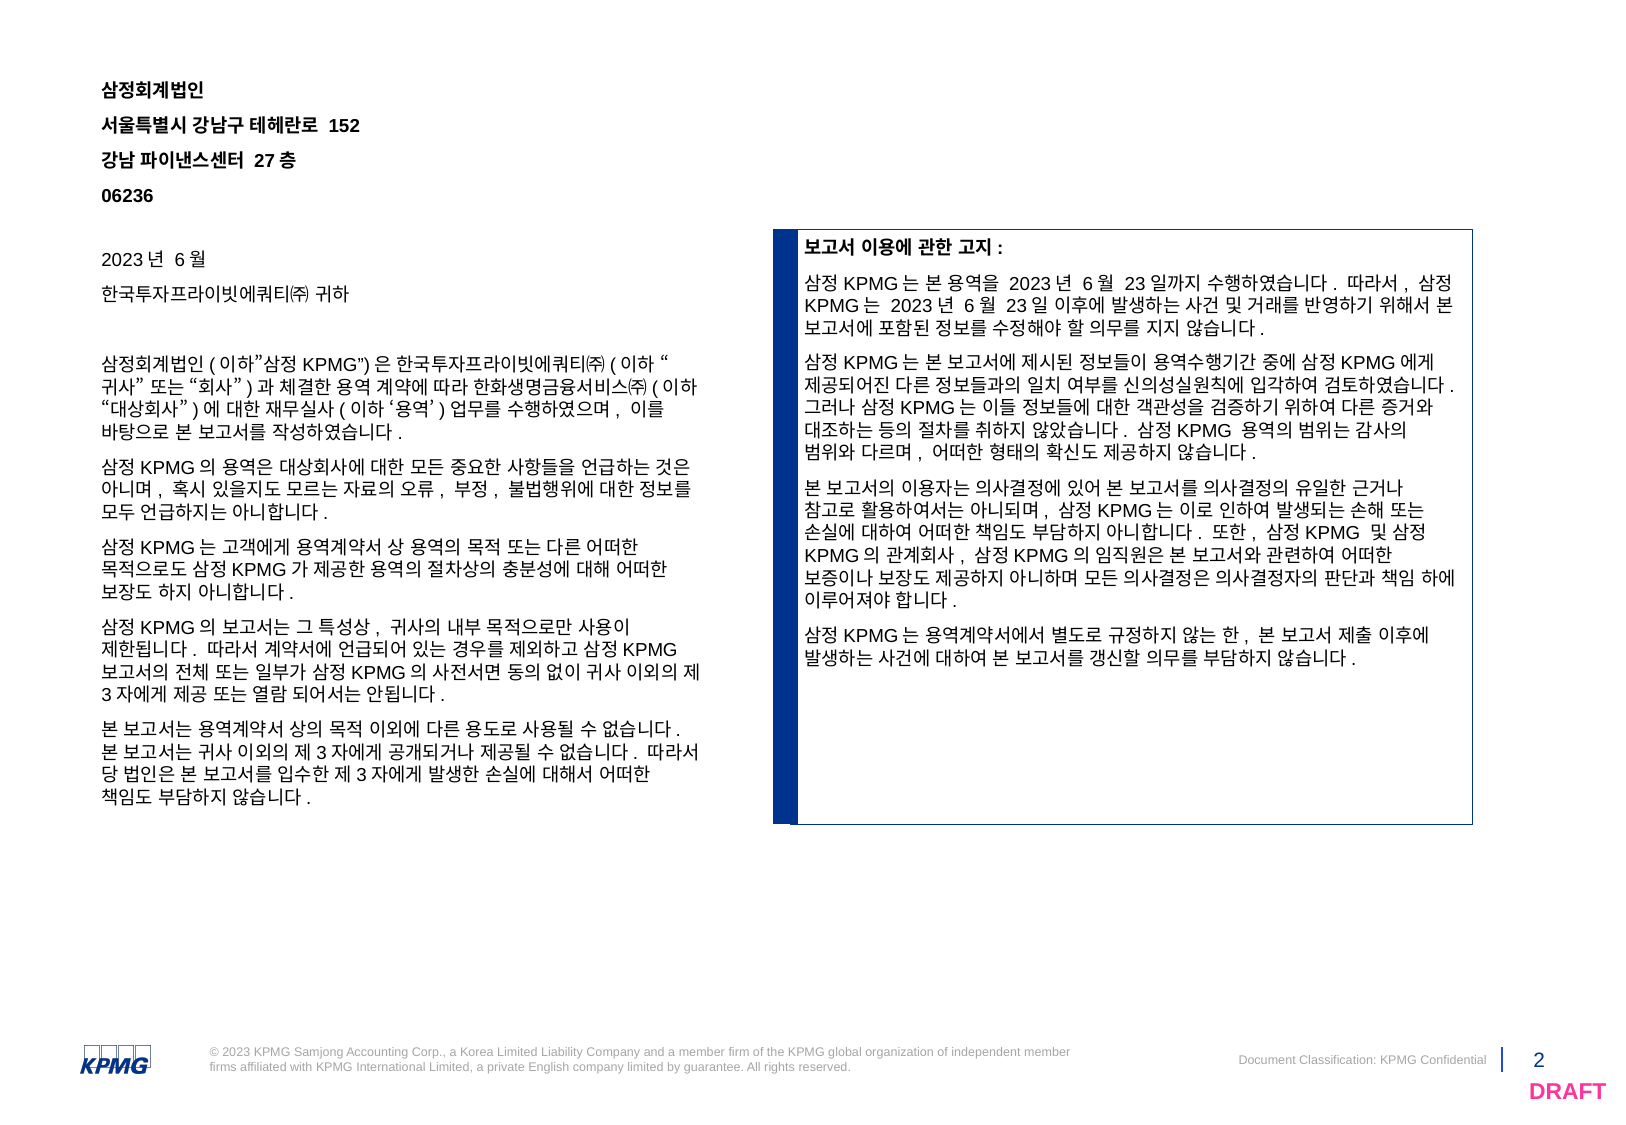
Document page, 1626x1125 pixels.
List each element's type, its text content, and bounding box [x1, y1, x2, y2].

picture [80, 1045, 151, 1074]
text_box 보고서 이용에 관한 고지: 삼정KPMG는 본 용역을 2023년 6월 23일까지 수행하였습니다. 따라서, 삼정KPMG는 2023년 6월 23일 이후에 발생하는 사건 및 거래를 반영하기 위해서 본 보고서에 포함된 정보를 수정해야 할 의무를 지지 않습니다. 삼정KPMG는 본 보고서에 제시된 정보들이 용역수행기간 중에 삼정KPMG에게 제공되어진 다른 정보들과의 일치 여부를 신의성실원칙에 입각하여 검토하였습니다. 그러나 삼정KPMG는 이들 정보들에 대한 객관성을 검증하기 위하여 다른 증거와 대조하는 등의 절차를 취하지 않았습니다. 삼정KPMG 용역의 범위는 감사의 범위와 다르며, 어떠한 형태의 확신도 제공하지 않습니다. 본 보고서의 이용자는 의사결정에 있어 본 보고서를 의사결정의 유일한 근거나 참고로 활용하여서는 아니되며, 삼정KPMG는 이로 인하여 발생되는 손해 또는 손실에 대하여 어떠한 책임도 부담하지 아니합니다. 또한, 삼정KPMG 및 삼정KPMG의 관계회사, 삼정KPMG의 임직원은 본 보고서와 관련하여 어떠한 보증이나 보장도 제공하지 아니하며 모든 의사결정은 의사결정자의 판단과 책임 하에 이루어져야 합니다. 삼정KPMG는 용역계약서에서 별도로 규정하지 않는 한, 본 보고서 제출 이후에 발생하는 사건에 대하여 본 보고서를 갱신할 의무를 부담하지 않습니다. [790, 229, 1473, 825]
text_box 삼정회계법인 서울특별시 강남구 테헤란로 152 강남 파이낸스센터 27층 06236 [101, 78, 702, 204]
text_box 2023년 6월 한국투자프라이빗에쿼티㈜ 귀하 삼정회계법인(이하”삼정KPMG”)은 한국투자프라이빗에쿼티㈜(이하 “귀사” 또는 “회사”)과 체결한 용역 계약에 따라 한화생명금융서비스㈜(이하 “대상회사”)에 대한 재무실사(이하 ‘용역’)업무를 수행하였으며, 이를 바탕으로 본 보고서를 작성하였습니다. 삼정KPMG의 용역은 대상회사에 대한 모든 중요한 사항들을 언급하는 것은 아니며, 혹시 있을지도 모르는 자료의 오류, 부정, 불법행위에 대한 정보를 모두 언급하지는 아니합니다. 삼정KPMG는 고객에게 용역계약서 상 용역의 목적 또는 다른 어떠한 목적으로도 삼정KPMG가 제공한 용역의 절차상의 충분성에 대해 어떠한 보장도 하지 아니합니다. 삼정KPMG의 보고서는 그 특성상, 귀사의 내부 목적으로만 사용이 제한됩니다. 따라서 계약서에 언급되어 있는 경우를 제외하고 삼정KPMG 보고서의 전체 또는 일부가 삼정KPMG의 사전서면 동의 없이 귀사 이외의 제3자에게 제공 또는 열람 되어서는 안됩니다. 본 보고서는 용역계약서 상의 목적 이외에 다른 용도로 사용될 수 없습니다. 본 보고서는 귀사 이외의 제3자에게 공개되거나 제공될 수 없습니다. 따라서 당 법인은 본 보고서를 입수한 제3자에게 발생한 손실에 대해서 어떠한 책임도 부담하지 않습니다. [101, 247, 702, 979]
